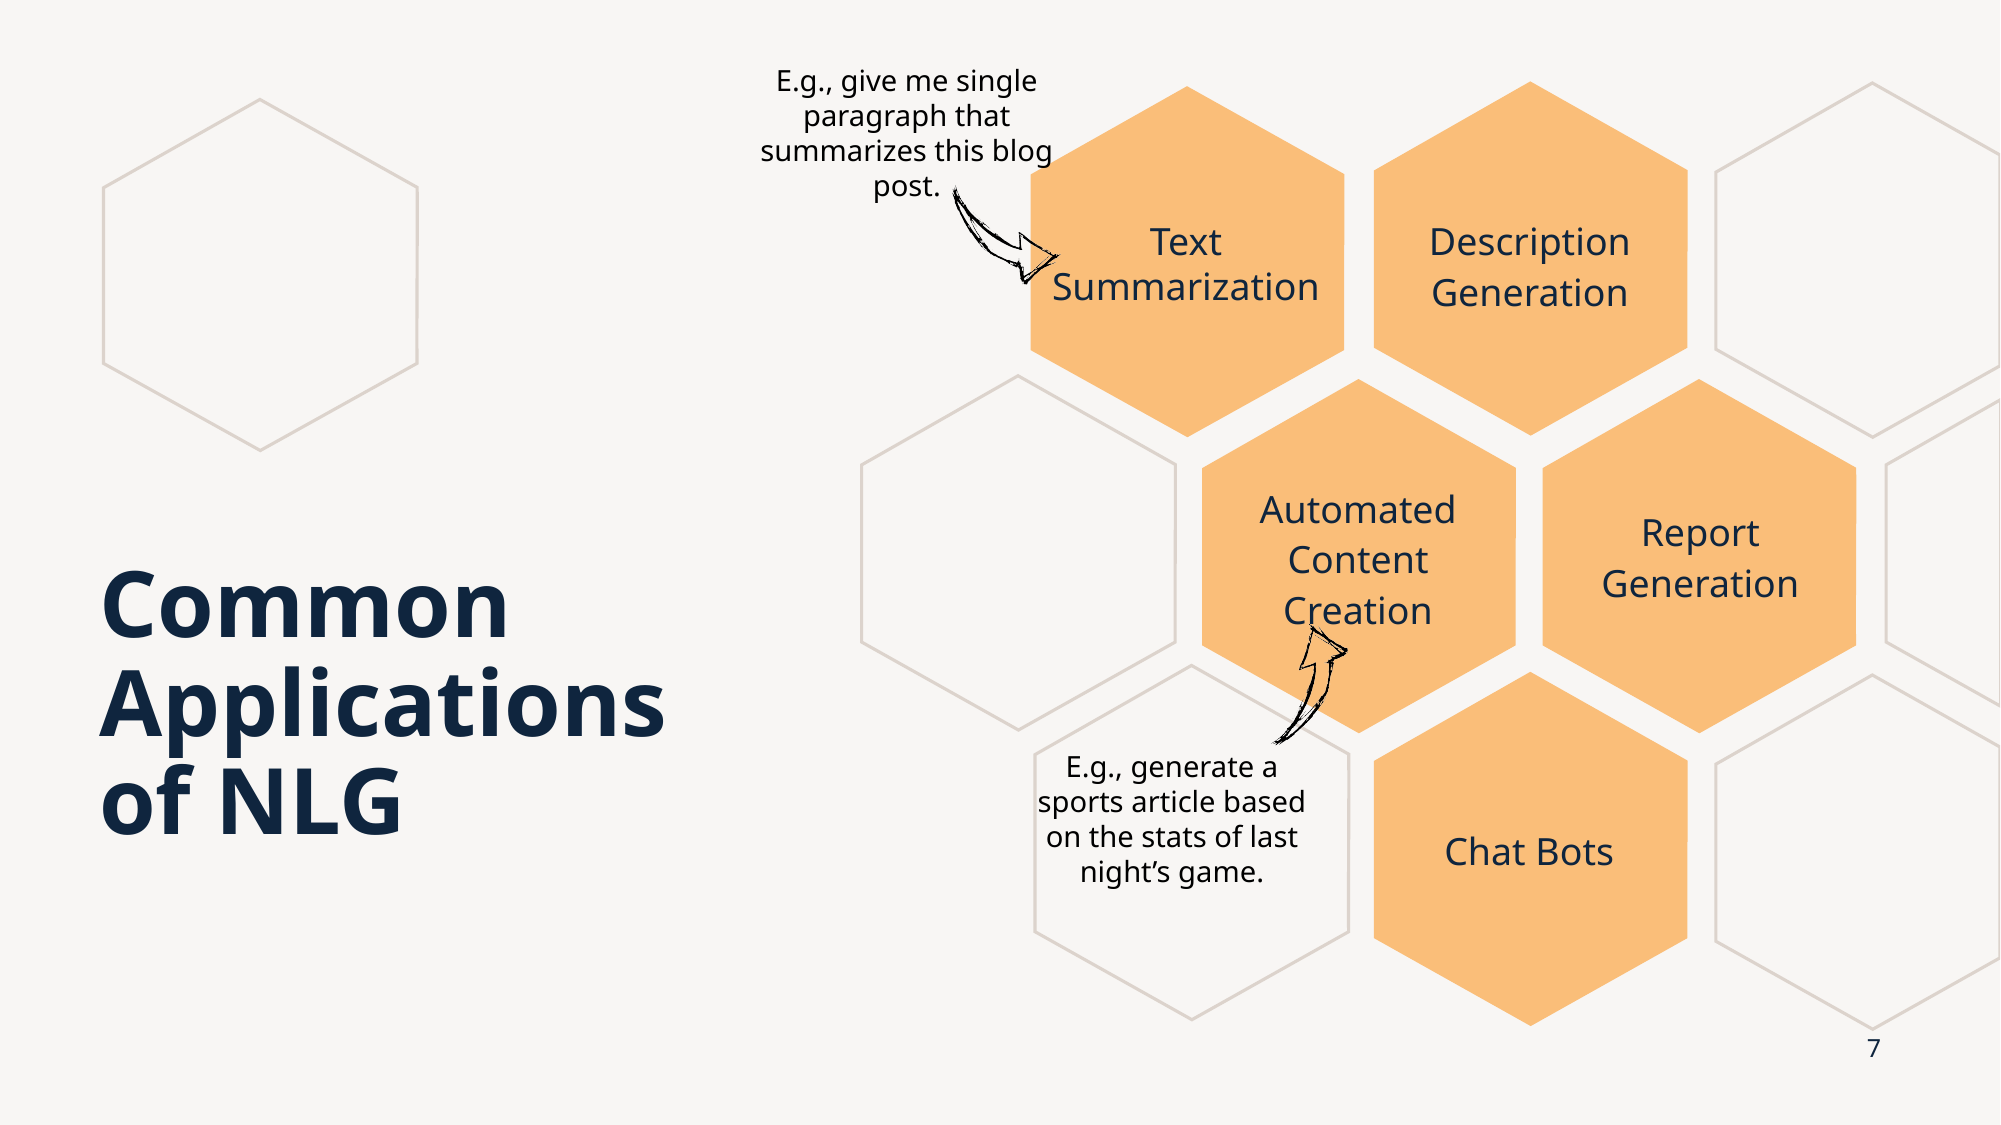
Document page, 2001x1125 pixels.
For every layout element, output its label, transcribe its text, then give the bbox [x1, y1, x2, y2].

picture [1237, 609, 1373, 740]
list Chat Bots [1372, 759, 1687, 937]
list Description Generation [1373, 176, 1687, 350]
picture [947, 180, 1067, 290]
title Common Applications of NLG [84, 563, 782, 849]
list Report Generation [1543, 463, 1858, 646]
slide_number 7 [1836, 1020, 1912, 1080]
list Text Summarization [1029, 176, 1343, 350]
text_box E.g., give me single paragraph that summarizes this blog post. [740, 55, 1074, 210]
text_box E.g., generate a sports article based on the stats of last night’s game. [1018, 740, 1326, 896]
list Automated Content Creation [1201, 466, 1516, 646]
